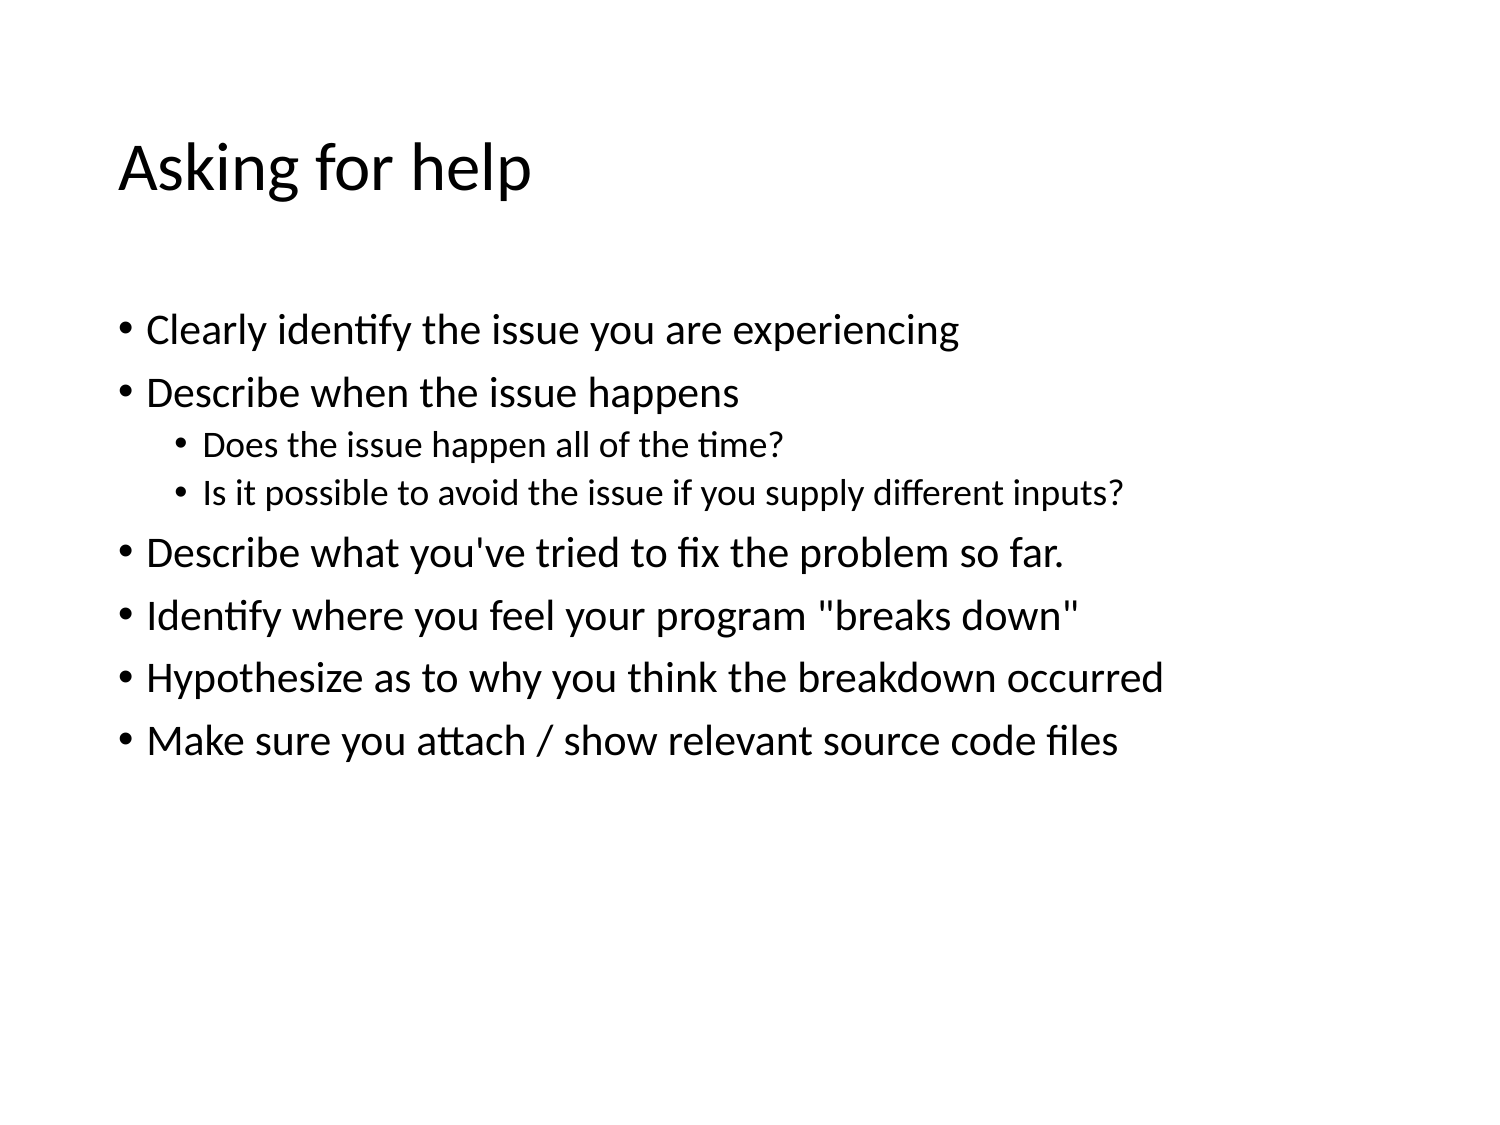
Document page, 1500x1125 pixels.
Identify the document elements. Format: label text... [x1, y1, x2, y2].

title Asking for help [103, 59, 1397, 278]
list Clearly identify the issue you are experiencing Describe when the issue happens Does the issue happen all of the time? Is it possible to avoid the issue if you supply different inputs? Describe what you've tried to fix the problem so far. Identify where you feel your program "breaks down" Hypothesize as to why you think the breakdown occurred Make sure you attach / show relevant source code files [103, 299, 1397, 1014]
